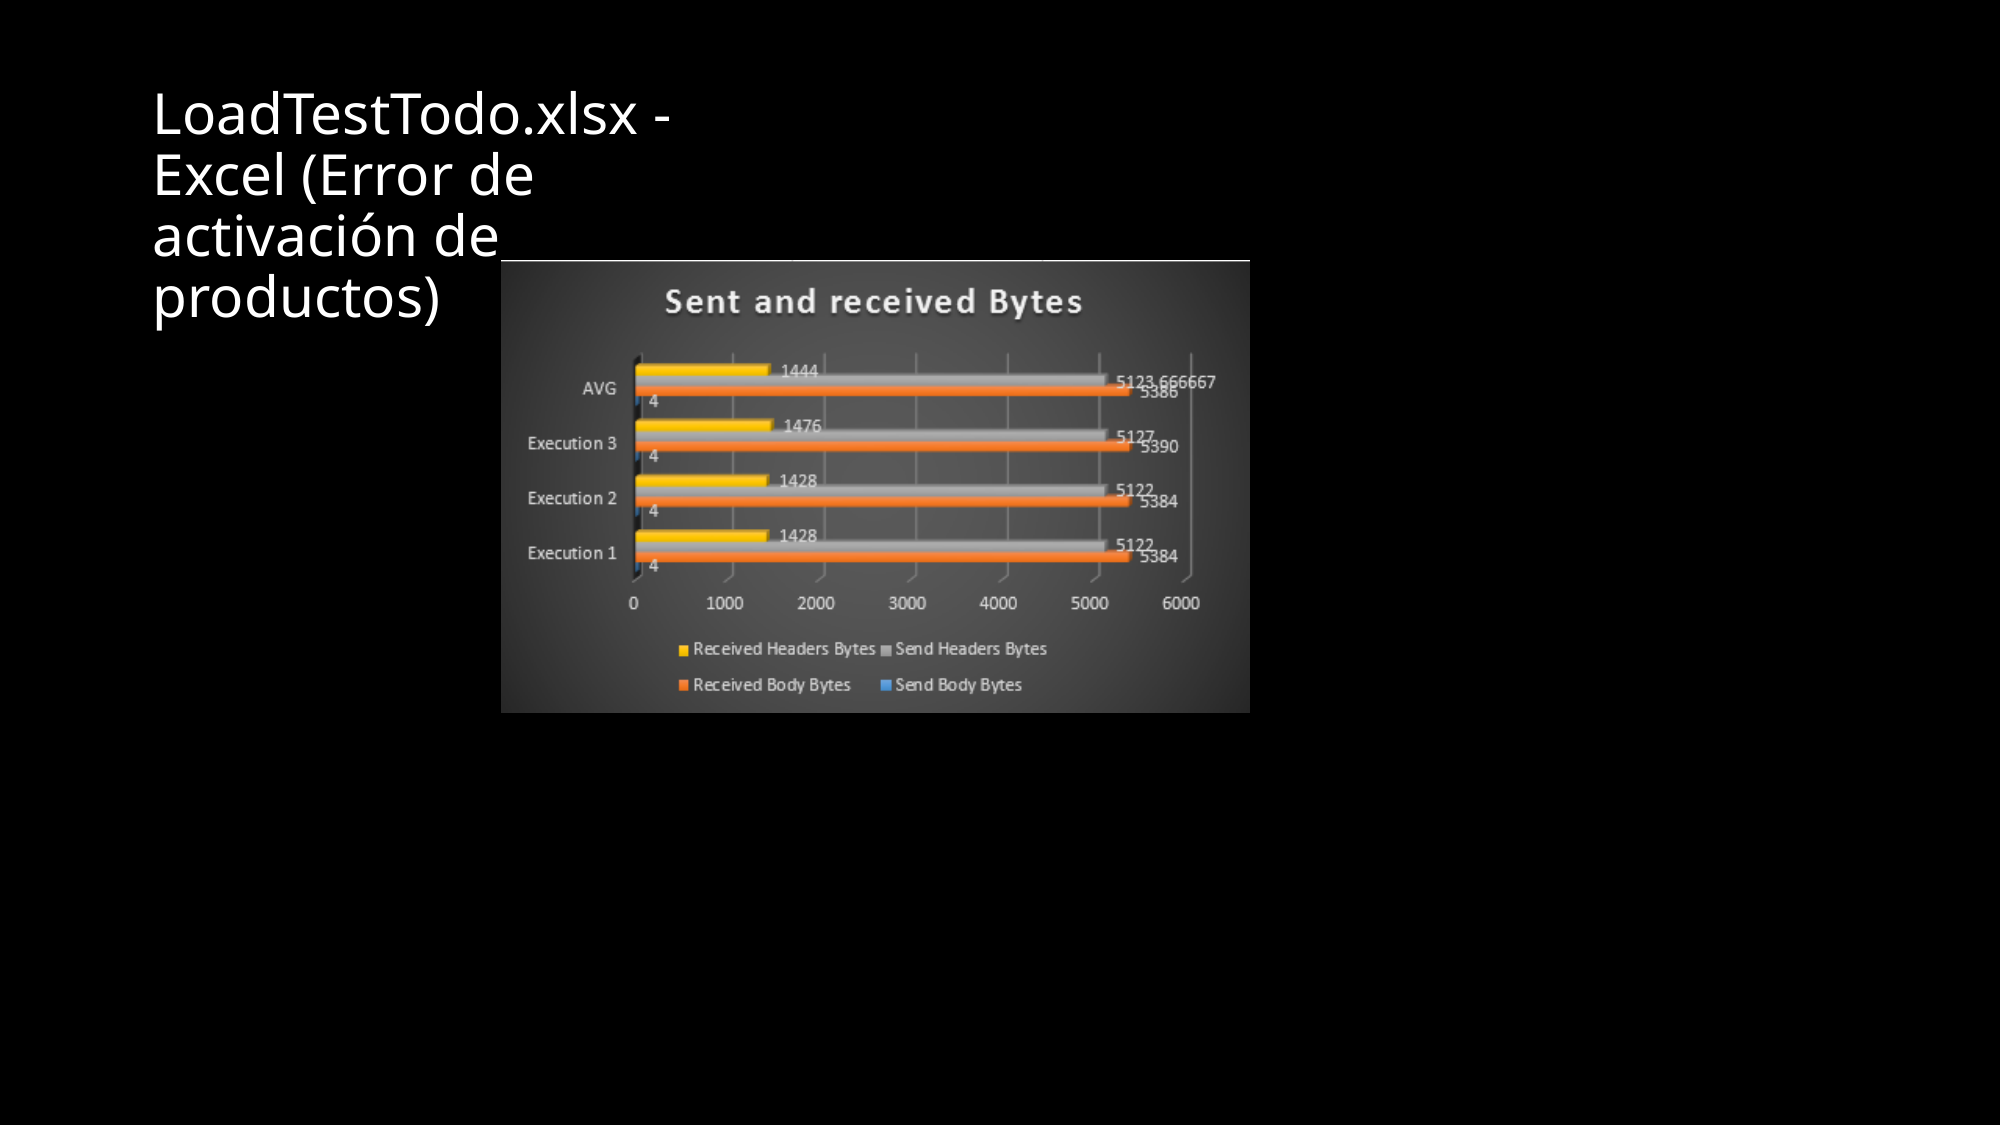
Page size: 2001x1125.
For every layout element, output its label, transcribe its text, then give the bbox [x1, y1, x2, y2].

title LoadTestTodo.xlsx - Excel (Error de activación de productos) [137, 75, 783, 338]
picture [500, 260, 1250, 713]
